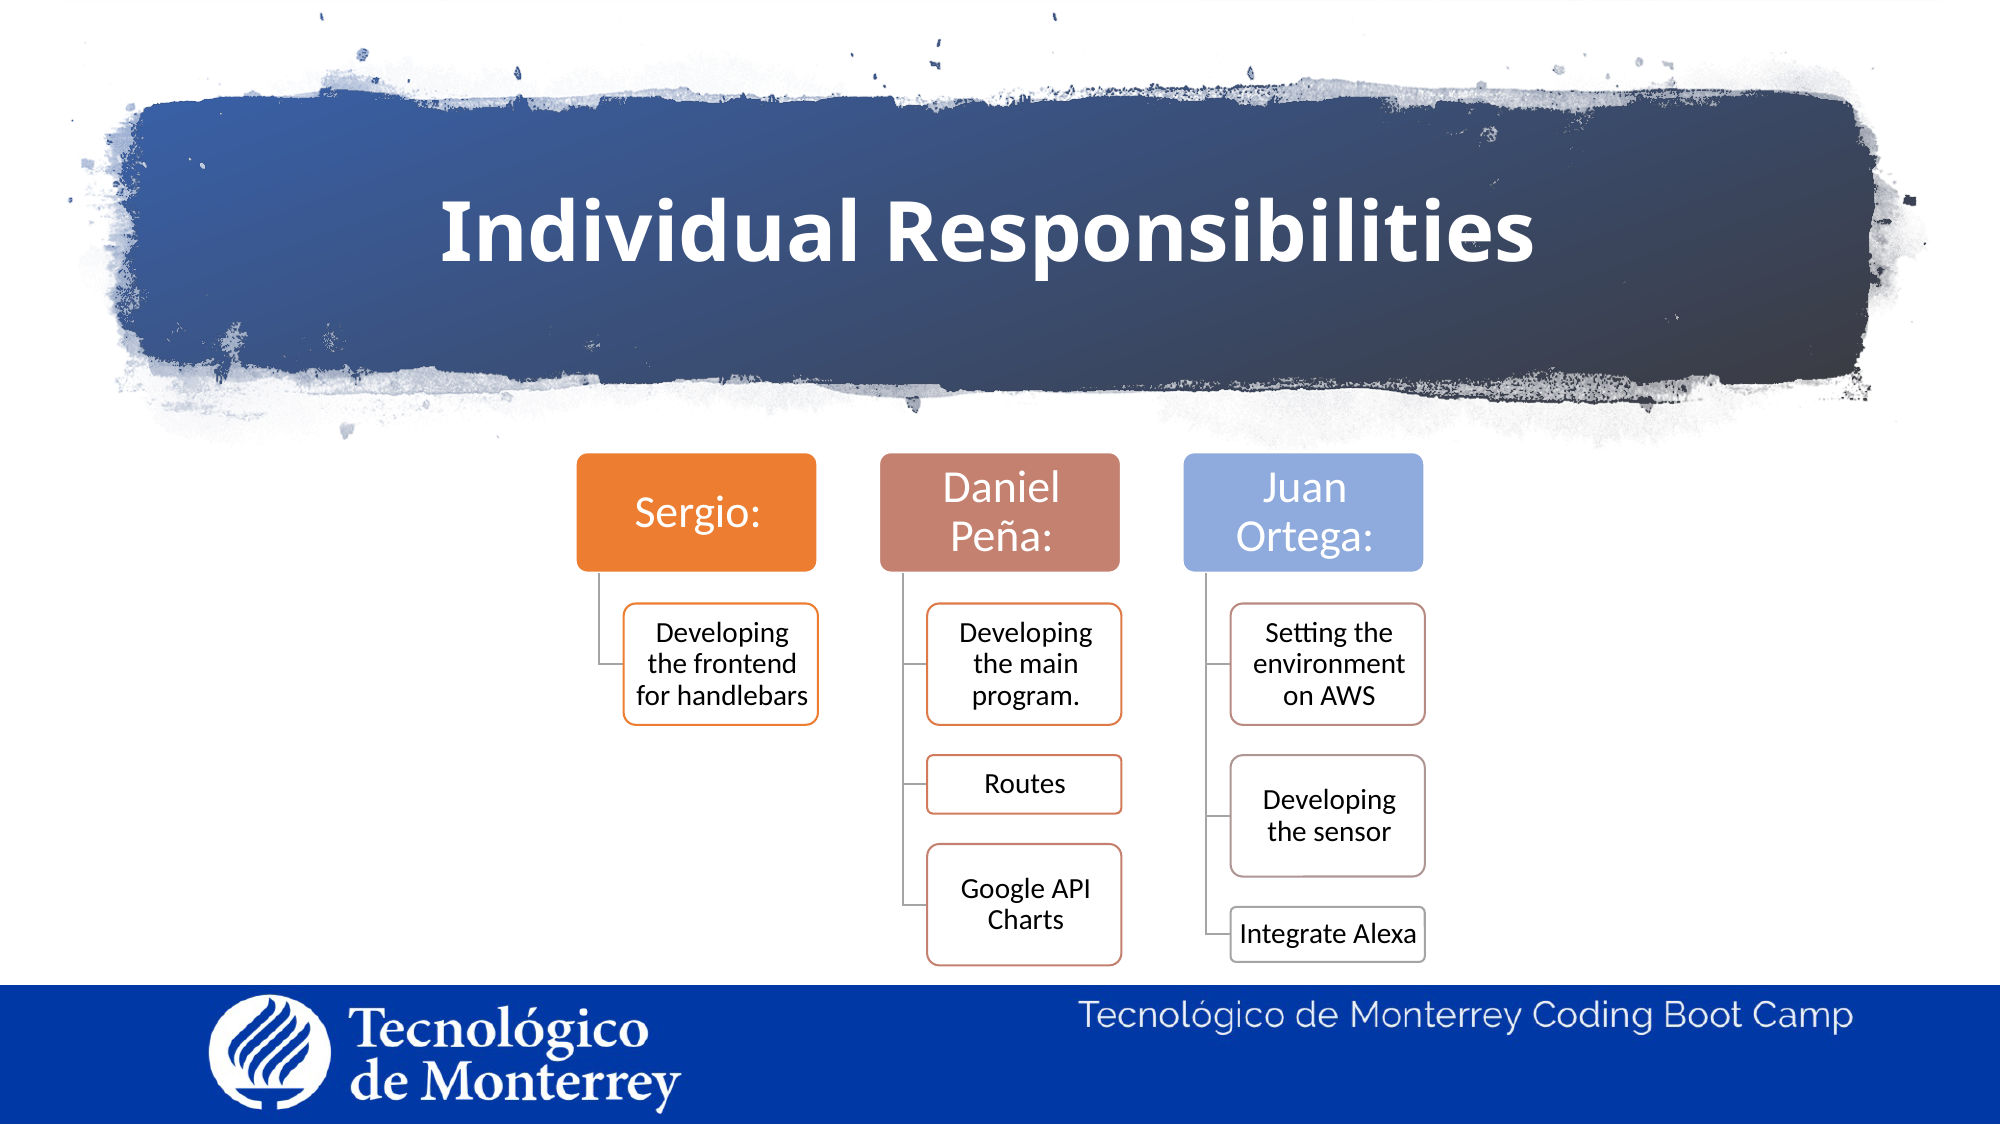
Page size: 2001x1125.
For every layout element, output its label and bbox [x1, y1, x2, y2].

list [169, 451, 1830, 966]
picture [0, 0, 2000, 1125]
